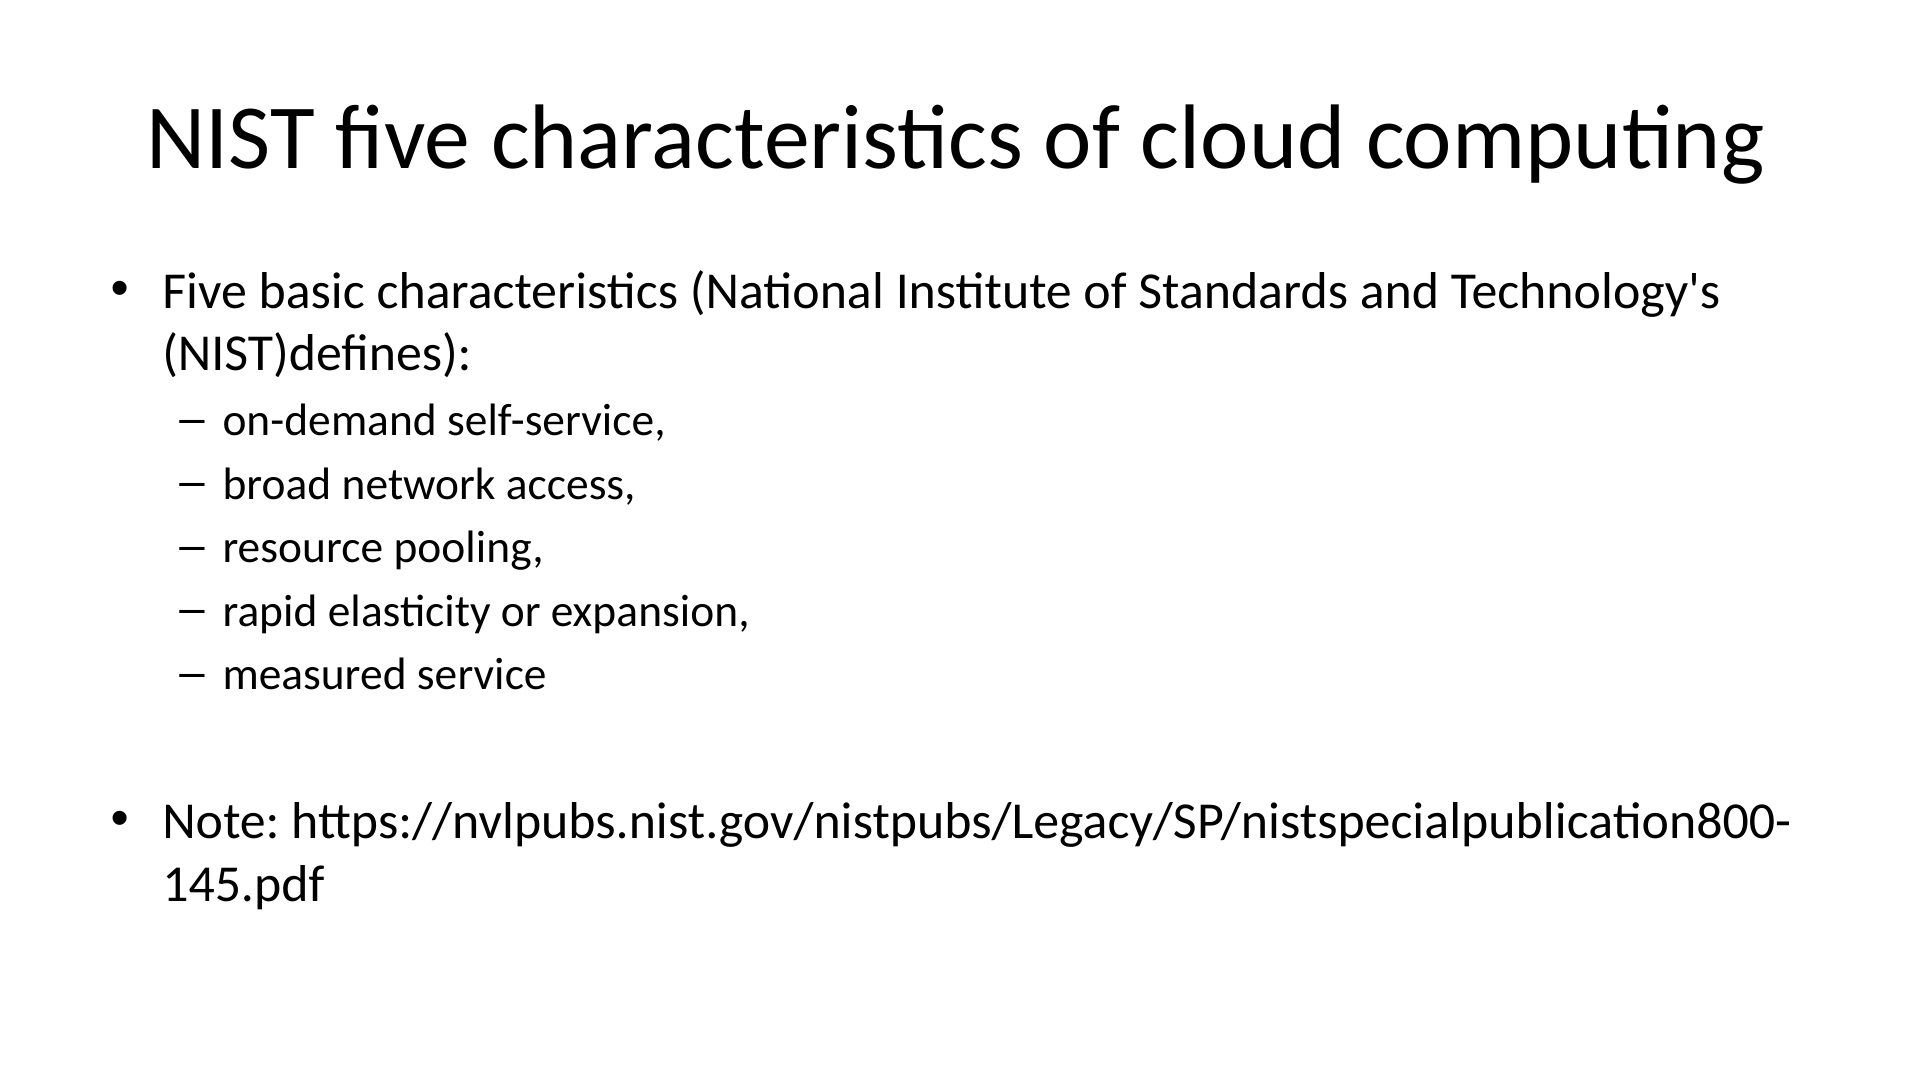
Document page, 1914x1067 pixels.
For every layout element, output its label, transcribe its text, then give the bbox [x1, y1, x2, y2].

list Five basic characteristics (National Institute of Standards and Technology's (NIST)defines): on-demand self-service, broad network access, resource pooling, rapid elasticity or expansion, measured service Note: https://nvlpubs.nist.gov/nistpubs/Legacy/SP/nistspecialpublication800-145.pdf [95, 248, 1818, 953]
title NIST five characteristics of cloud computing [95, 42, 1818, 221]
